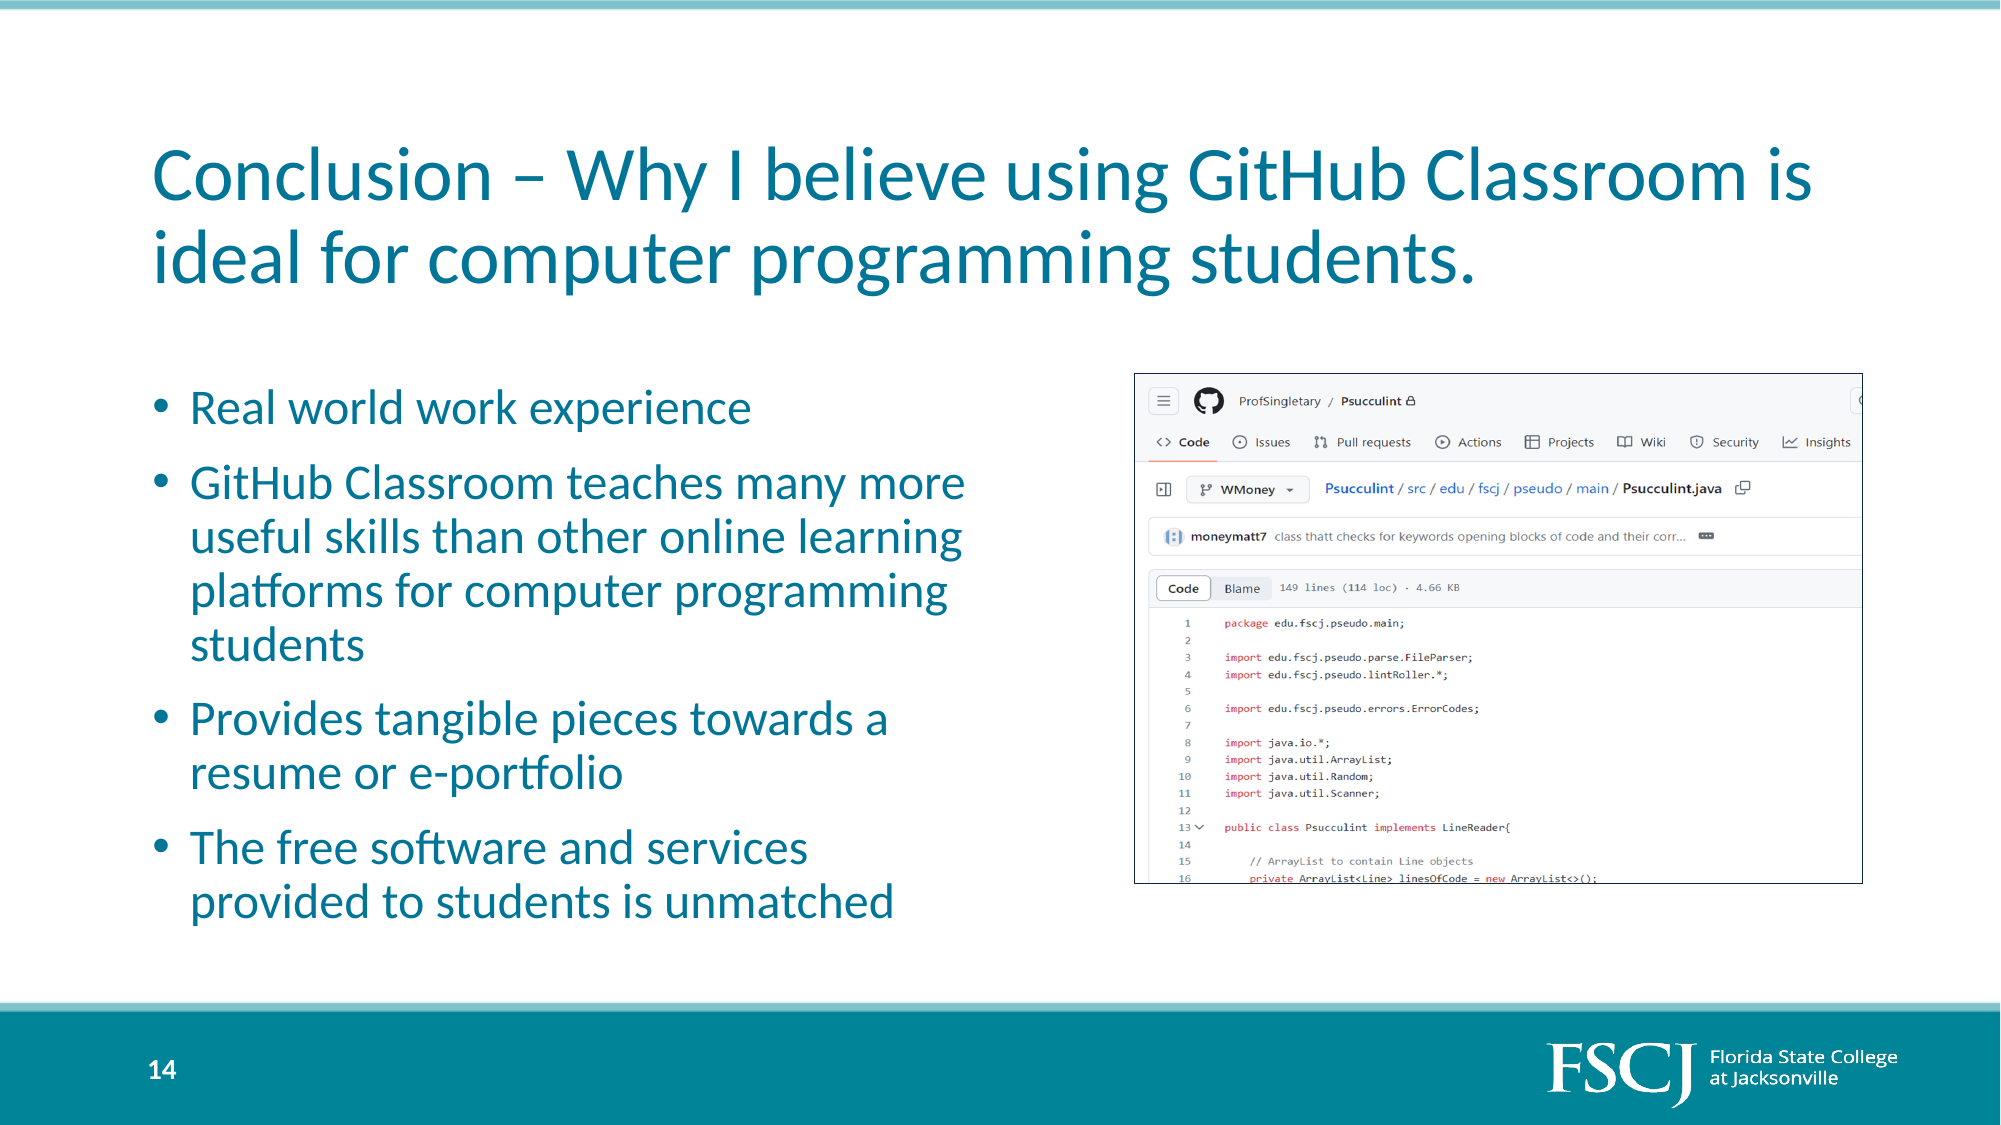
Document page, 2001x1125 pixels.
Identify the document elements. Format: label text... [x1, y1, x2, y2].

title Conclusion – Why I believe using GitHub Classroom is ideal for computer programming students. [137, 108, 1863, 326]
list Real world work experience GitHub Classroom teaches many more useful skills than other online learning platforms for computer programming students Provides tangible pieces towards a resume or e-portfolio The free software and services provided to students is unmatched [137, 373, 988, 968]
picture [0, 0, 2001, 1125]
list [1134, 373, 1863, 884]
